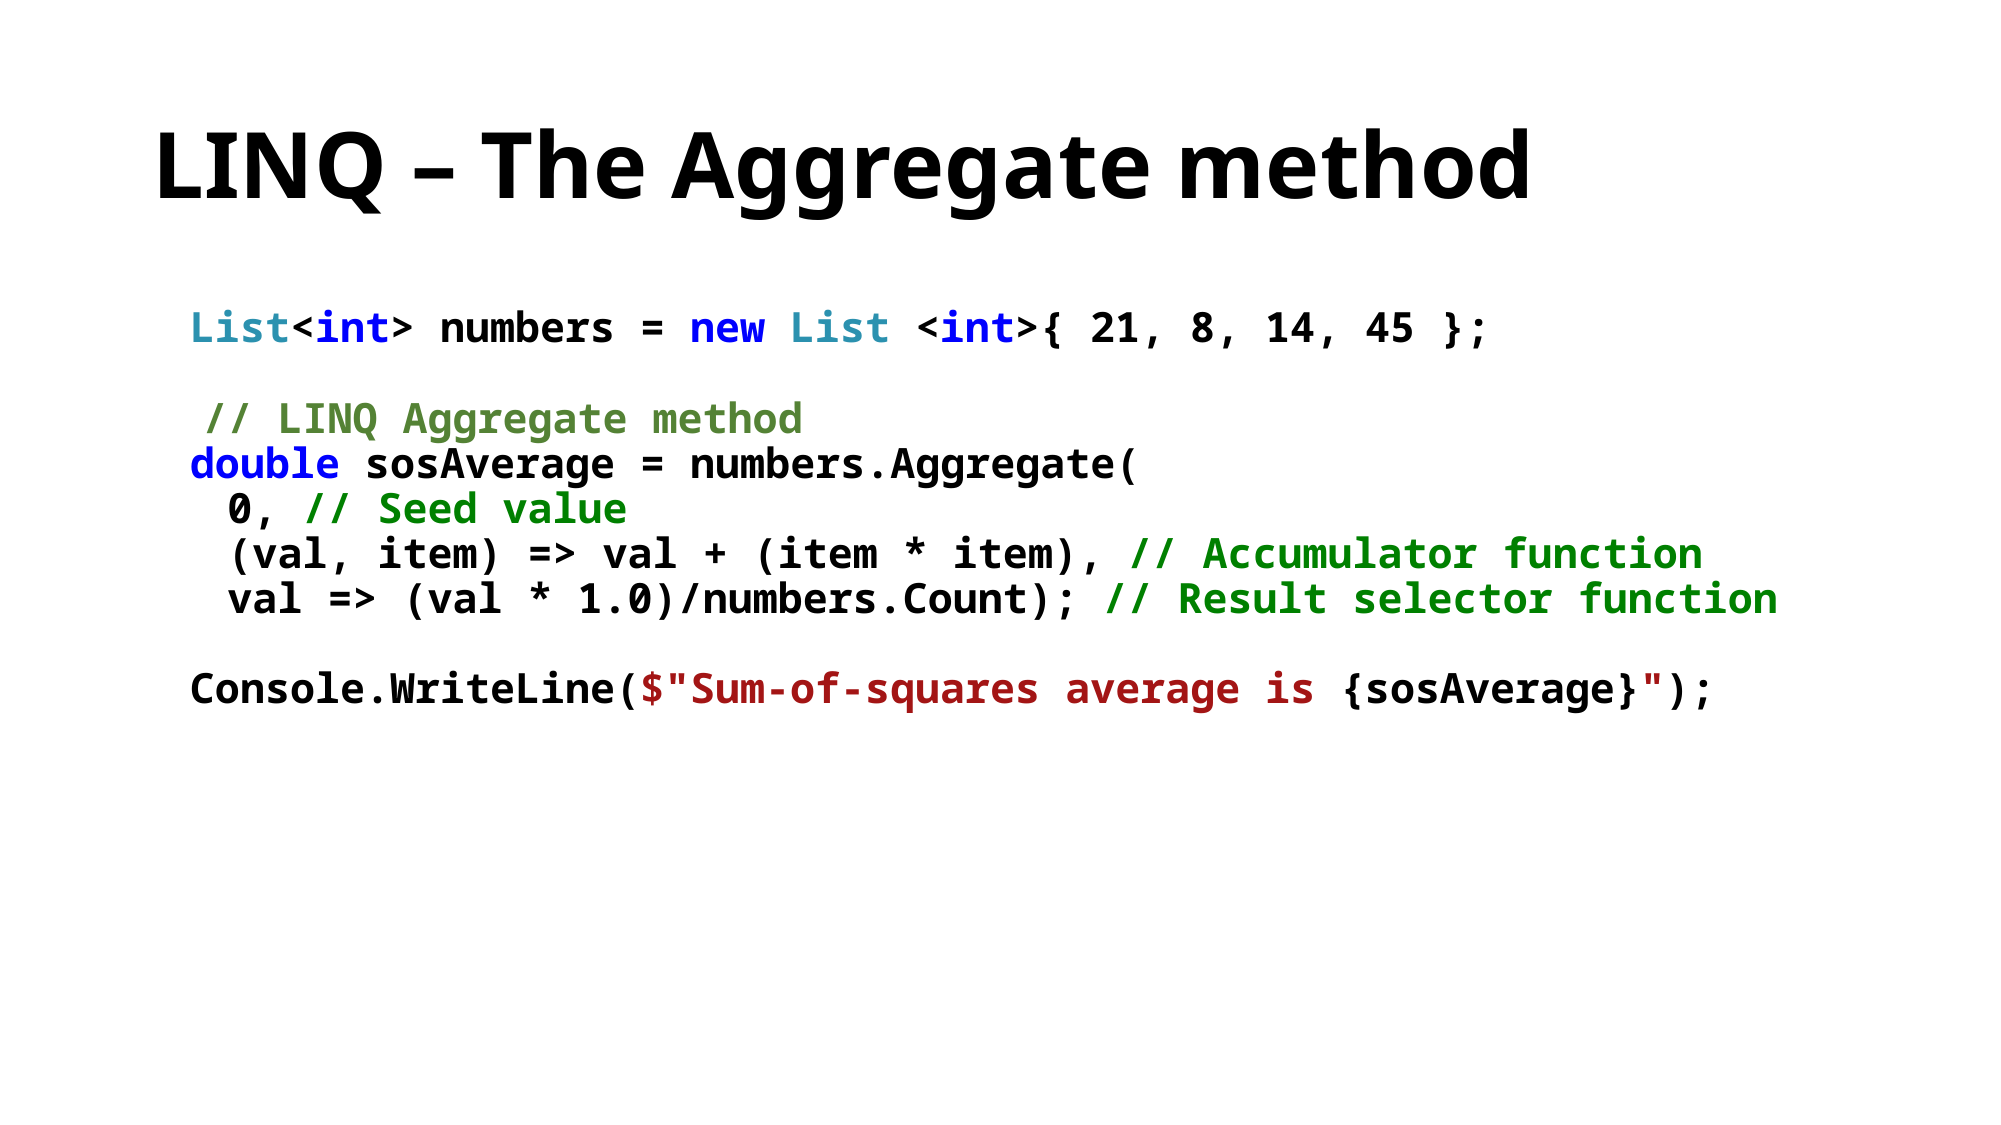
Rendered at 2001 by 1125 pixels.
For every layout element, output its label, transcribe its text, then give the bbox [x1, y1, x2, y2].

title LINQ – The Aggregate method [137, 59, 1863, 278]
list List<int> numbers = new List <int>{ 21, 8, 14, 45 }; // LINQ Aggregate method double sosAverage = numbers.Aggregate( 0, // Seed value (val, item) => val + (item * item), // Accumulator function val => (val * 1.0)/numbers.Count); // Result selector function Console.WriteLine($"Sum-of-squares average is {sosAverage}"); [137, 299, 1960, 1052]
